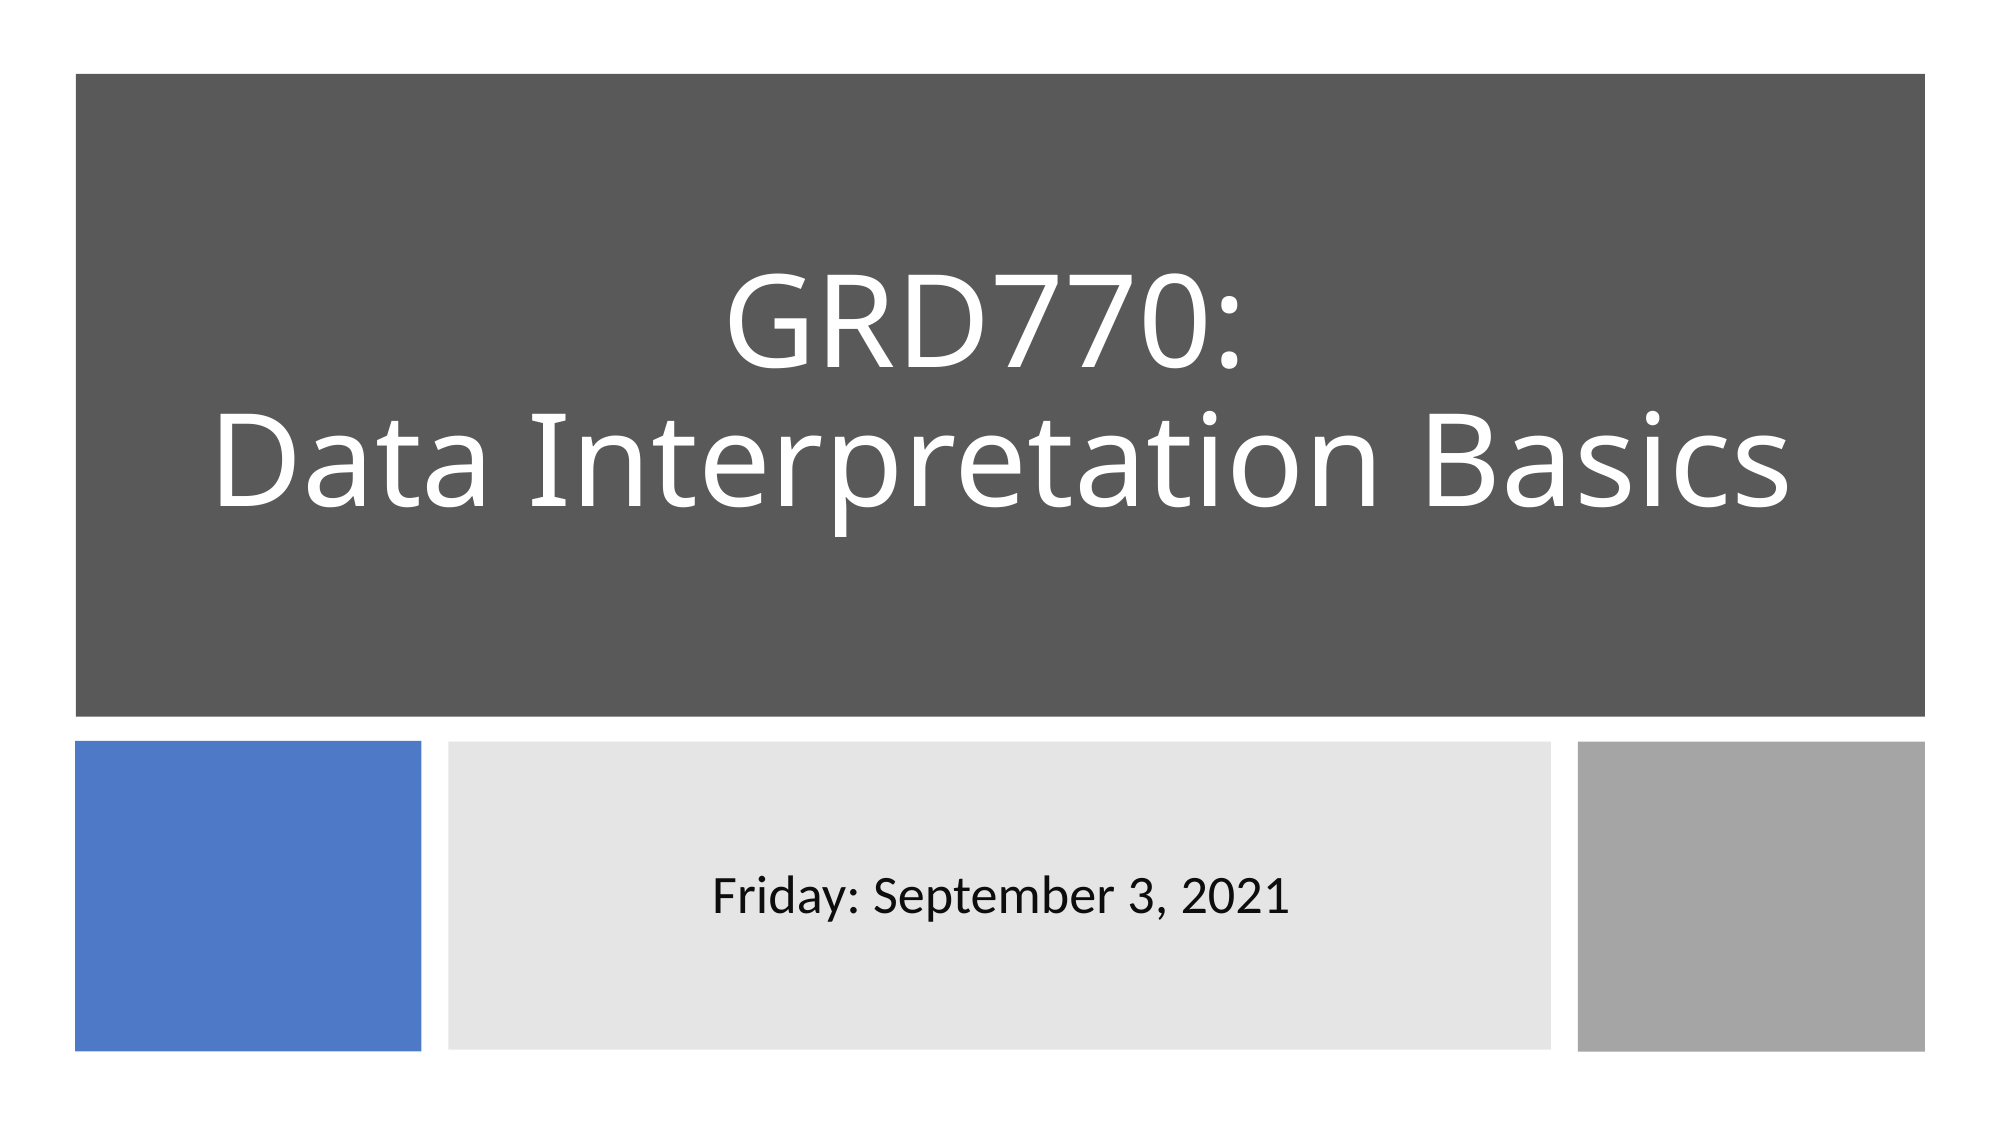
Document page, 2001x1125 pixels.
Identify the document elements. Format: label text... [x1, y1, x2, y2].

text_box [74, 740, 422, 1052]
title GRD770: Data Interpretation Basics [180, 179, 1823, 611]
subtitle Friday: September 3, 2021 [529, 794, 1475, 997]
text_box [1577, 741, 1926, 1053]
text_box [75, 73, 1926, 718]
text_box [447, 741, 1552, 1051]
